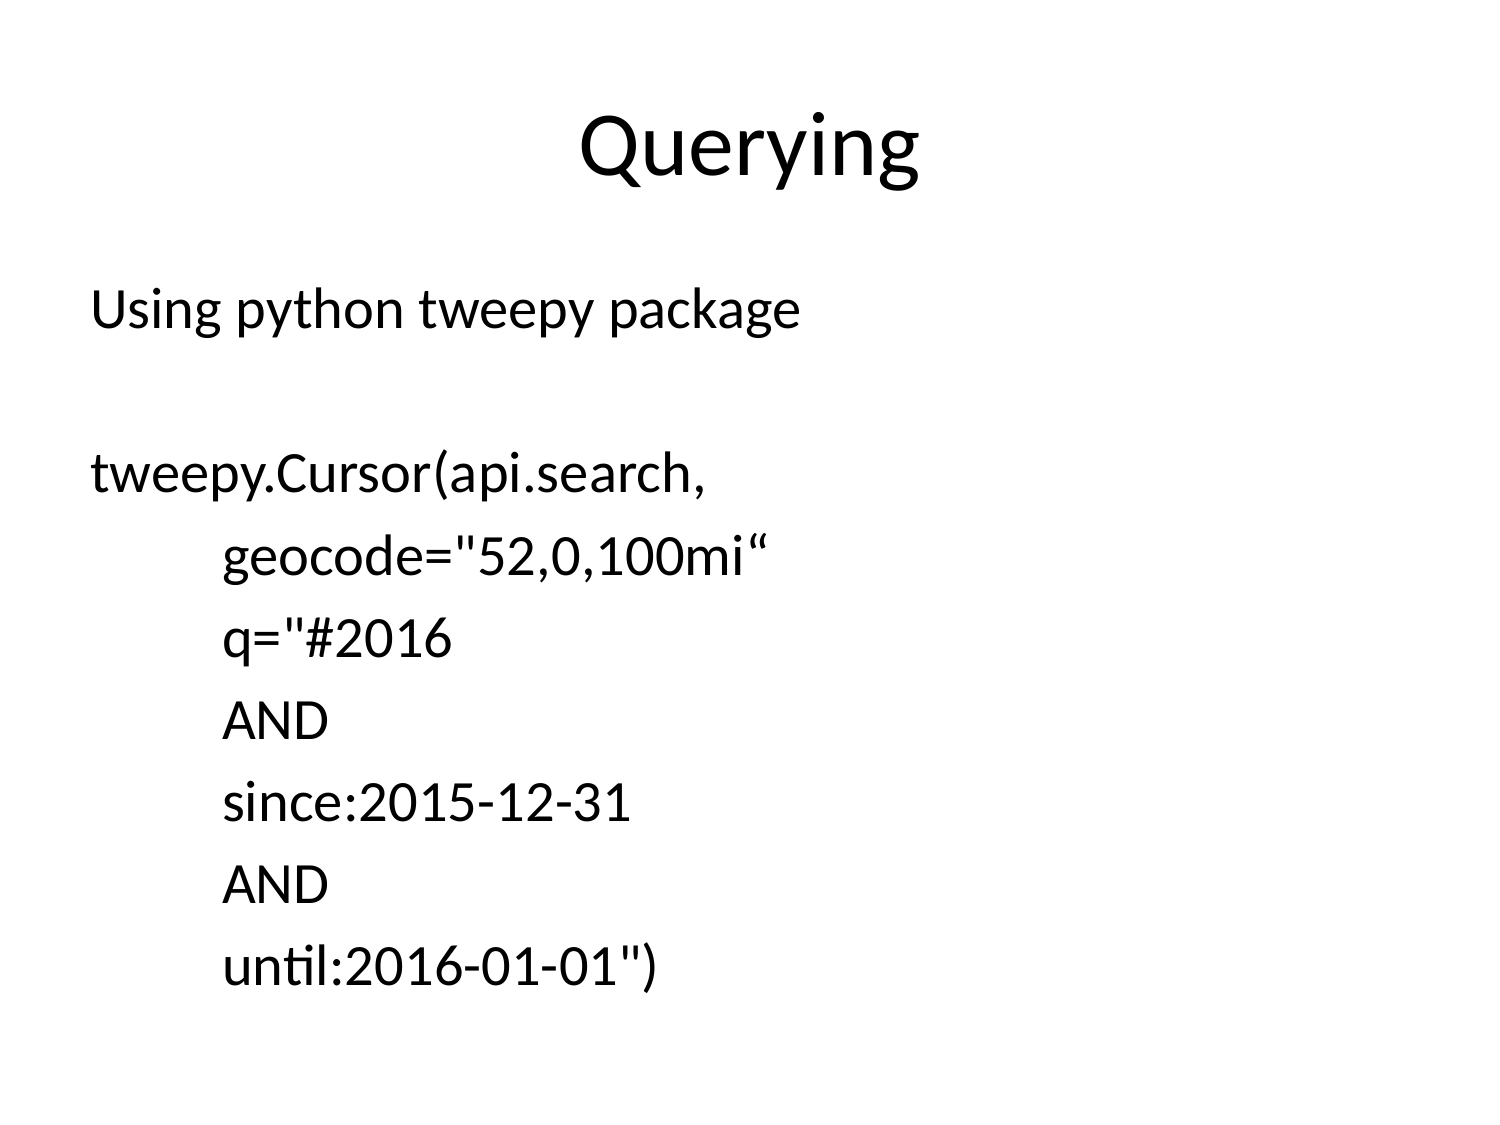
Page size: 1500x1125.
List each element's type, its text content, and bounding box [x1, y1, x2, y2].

list Using python tweepy package tweepy.Cursor(api.search, geocode="52,0,100mi“ q="#2016 AND since:2015-12-31 AND until:2016-01-01") [75, 262, 1425, 1005]
title Querying [75, 45, 1425, 233]
